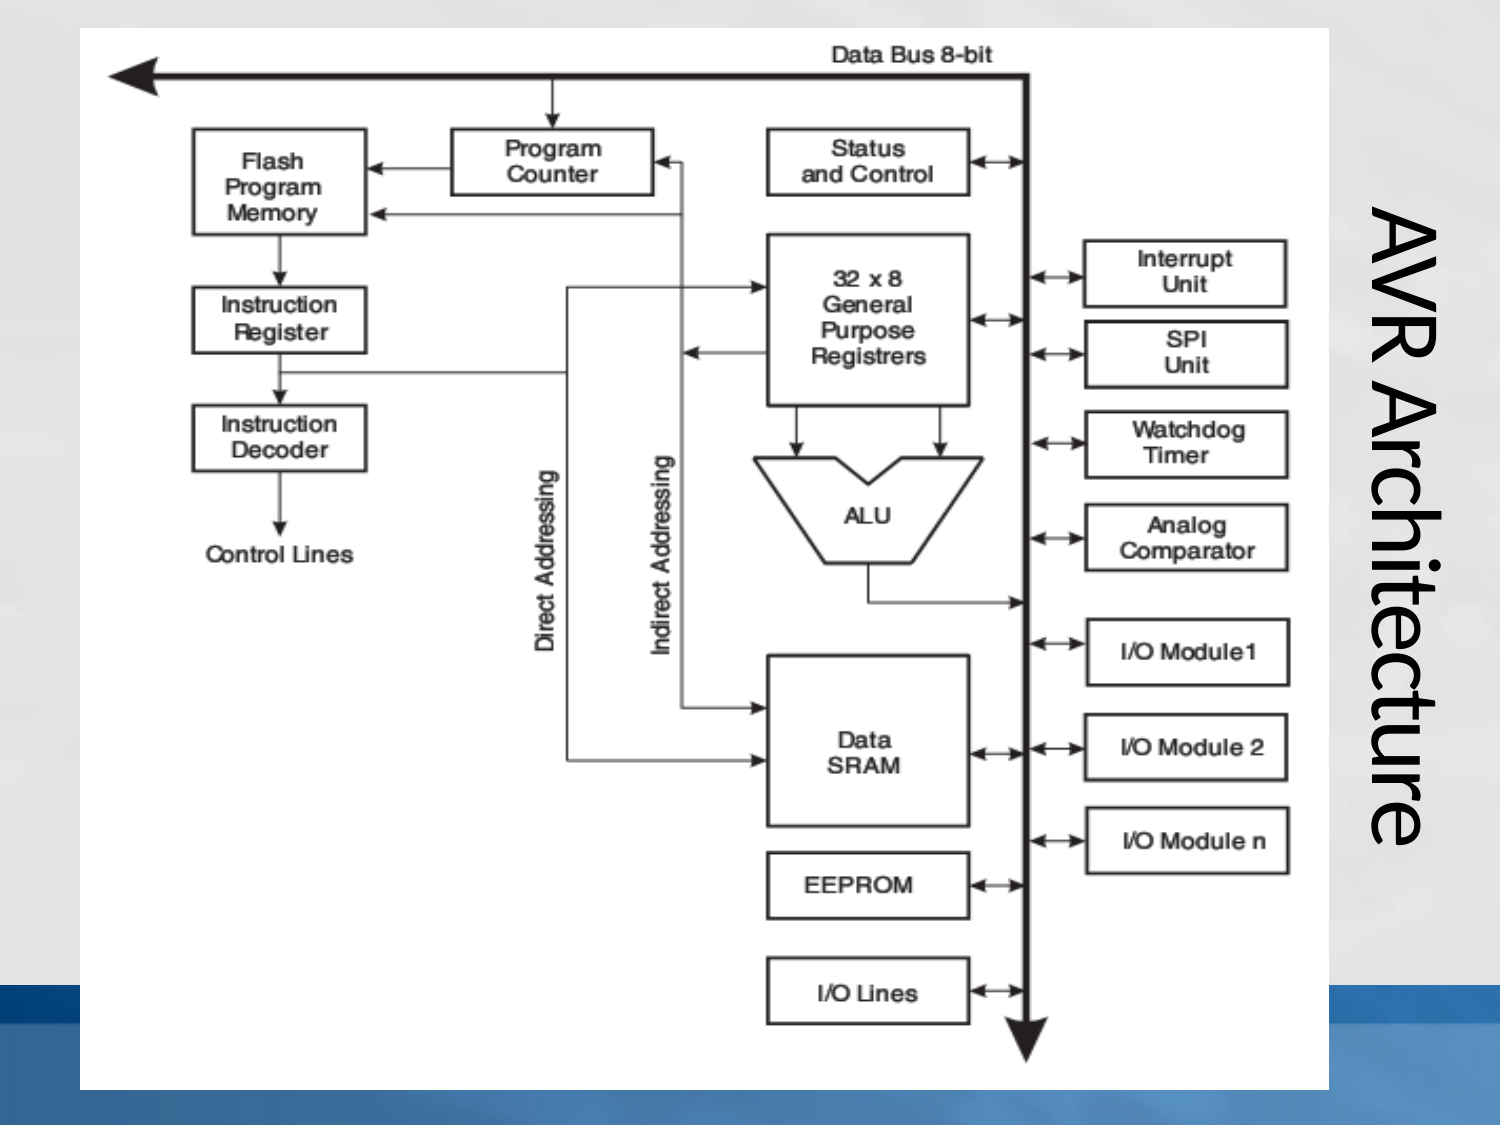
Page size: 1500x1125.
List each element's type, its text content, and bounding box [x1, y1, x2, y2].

picture [0, 0, 1500, 1125]
title AVR Architecture [1349, 206, 1459, 944]
